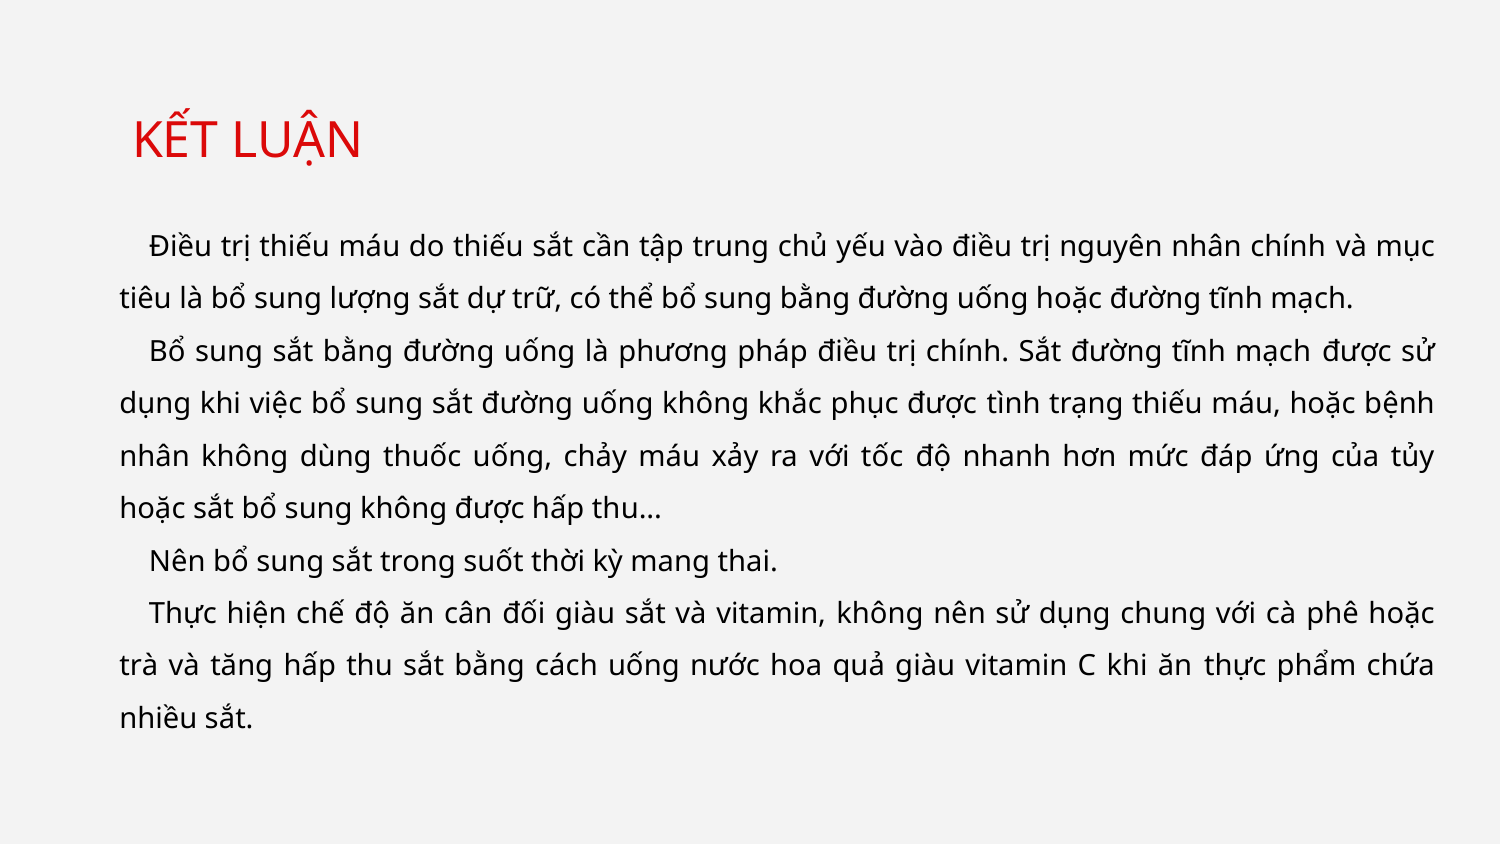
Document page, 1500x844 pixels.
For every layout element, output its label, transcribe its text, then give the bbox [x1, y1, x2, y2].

text_box Điều trị thiếu máu do thiếu sắt cần tập trung chủ yếu vào điều trị nguyên nhân chính và mục tiêu là bổ sung lượng sắt dự trữ, có thể bổ sung bằng đường uống hoặc đường tĩnh mạch. Bổ sung sắt bằng đường uống là phương pháp điều trị chính. Sắt đường tĩnh mạch được sử dụng khi việc bổ sung sắt đường uống không khắc phục được tình trạng thiếu máu, hoặc bệnh nhân không dùng thuốc uống, chảy máu xảy ra với tốc độ nhanh hơn mức đáp ứng của tủy hoặc sắt bổ sung không được hấp thu... Nên bổ sung sắt trong suốt thời kỳ mang thai. Thực hiện chế độ ăn cân đối giàu sắt và vitamin, không nên sử dụng chung với cà phê hoặc trà và tăng hấp thu sắt bằng cách uống nước hoa quả giàu vitamin C khi ăn thực phẩm chứa nhiều sắt. [104, 194, 1450, 749]
text_box KẾT LUẬN [117, 92, 1450, 182]
